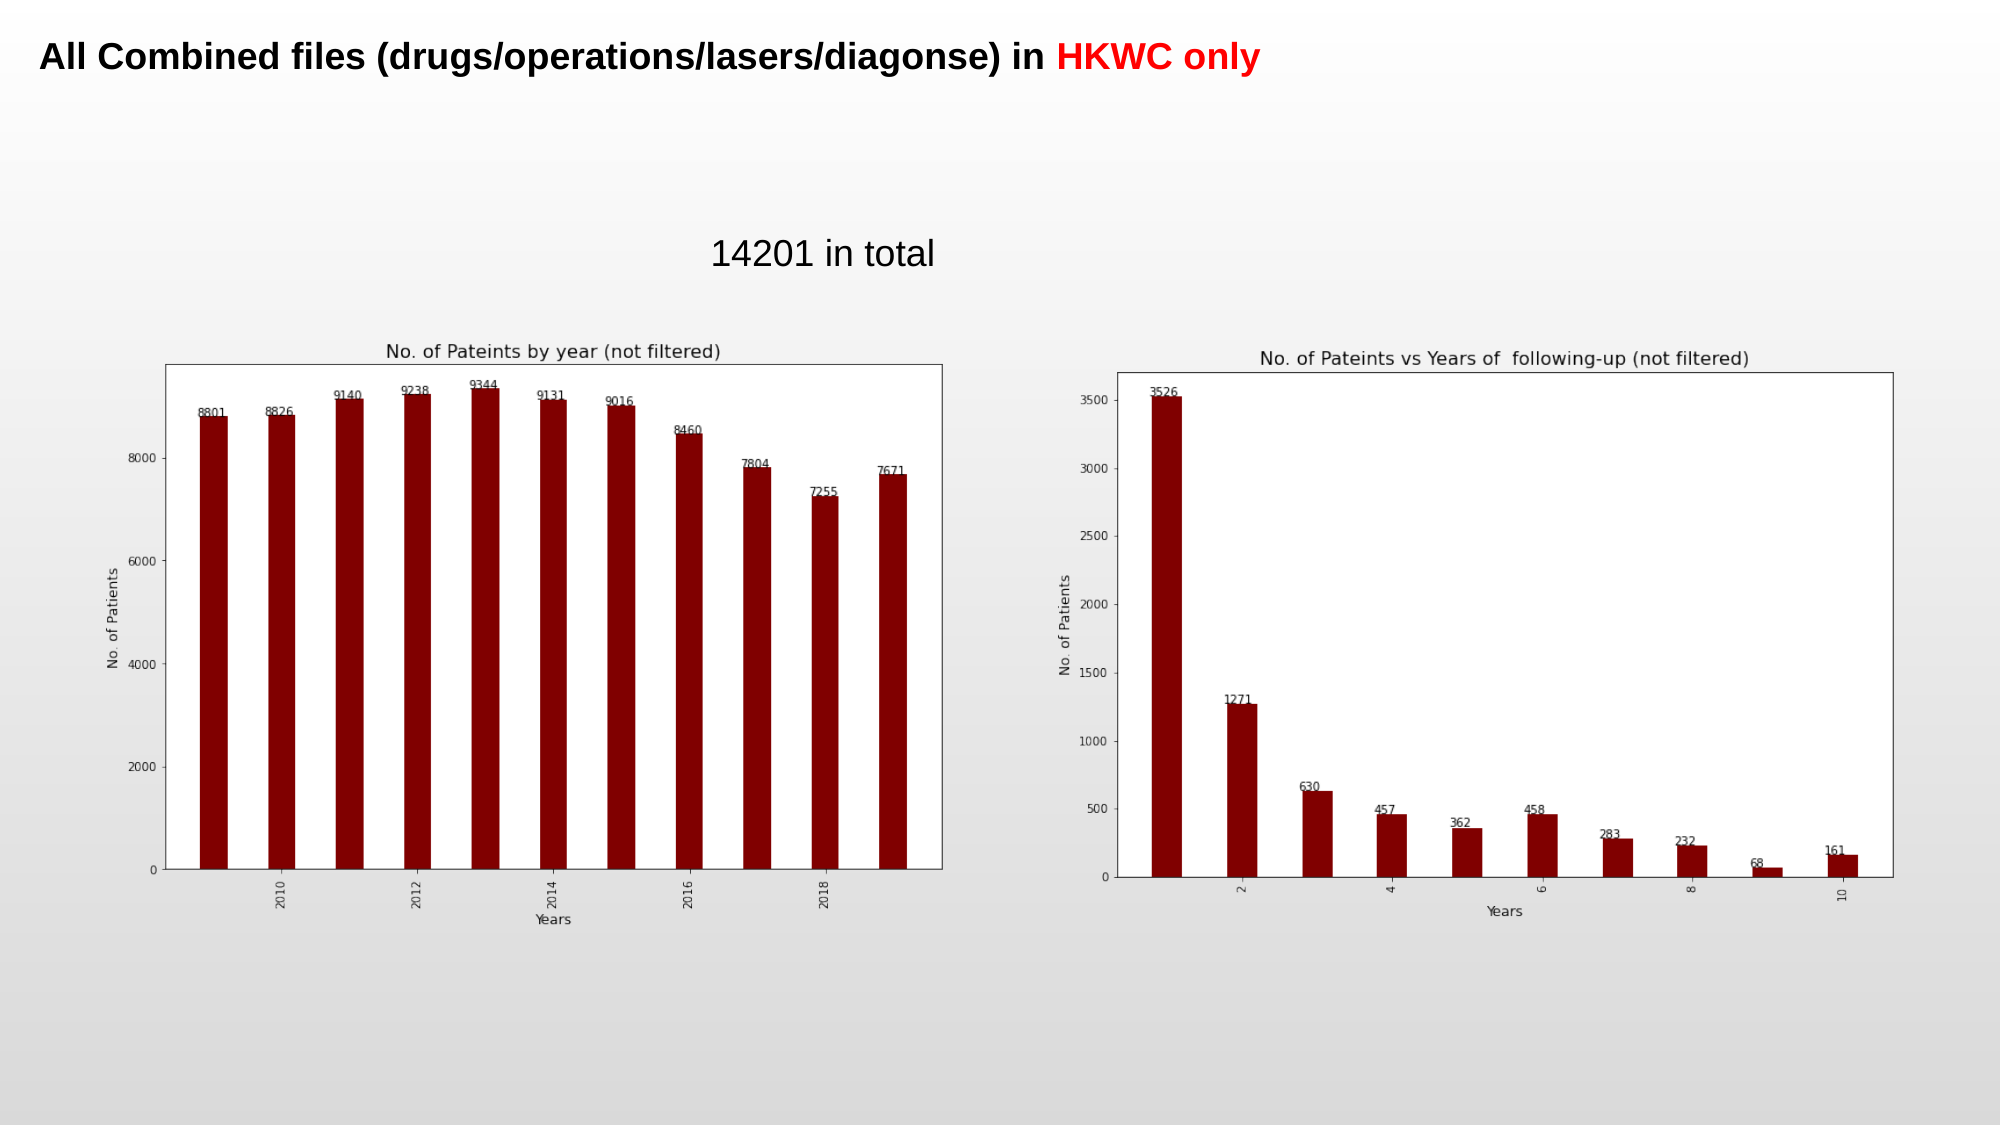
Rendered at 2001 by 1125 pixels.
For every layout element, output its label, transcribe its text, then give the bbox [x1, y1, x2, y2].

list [99, 336, 950, 935]
text_box 14201 in total [695, 221, 1113, 282]
text_box All Combined files (drugs/operations/lasers/diagonse) in HKWC only [24, 24, 1276, 85]
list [1051, 343, 1901, 928]
